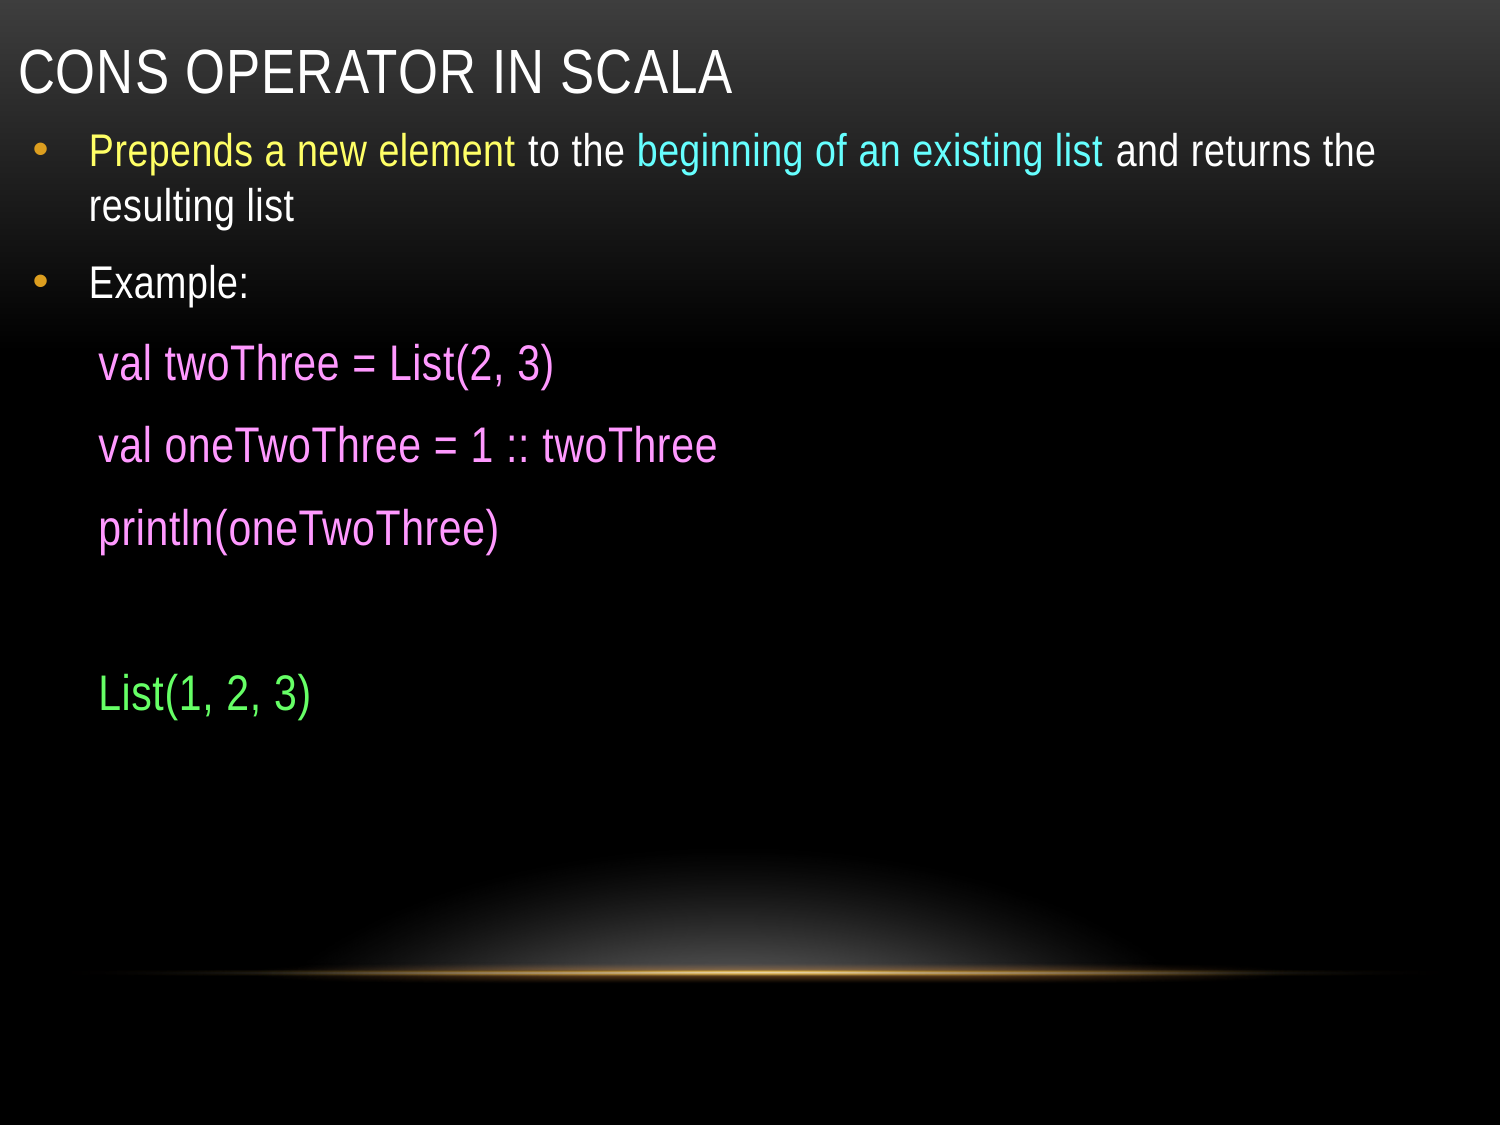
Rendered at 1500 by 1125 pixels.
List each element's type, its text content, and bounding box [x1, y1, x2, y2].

list Prepends a new element to the beginning of an existing list and returns the resulting list Example: val twoThree = List(2, 3) val oneTwoThree = 1 :: twoThree println(oneTwoThree) List(1, 2, 3) [17, 113, 1483, 1106]
picture [0, 0, 1500, 1125]
title Cons operator in scala [3, 0, 904, 114]
